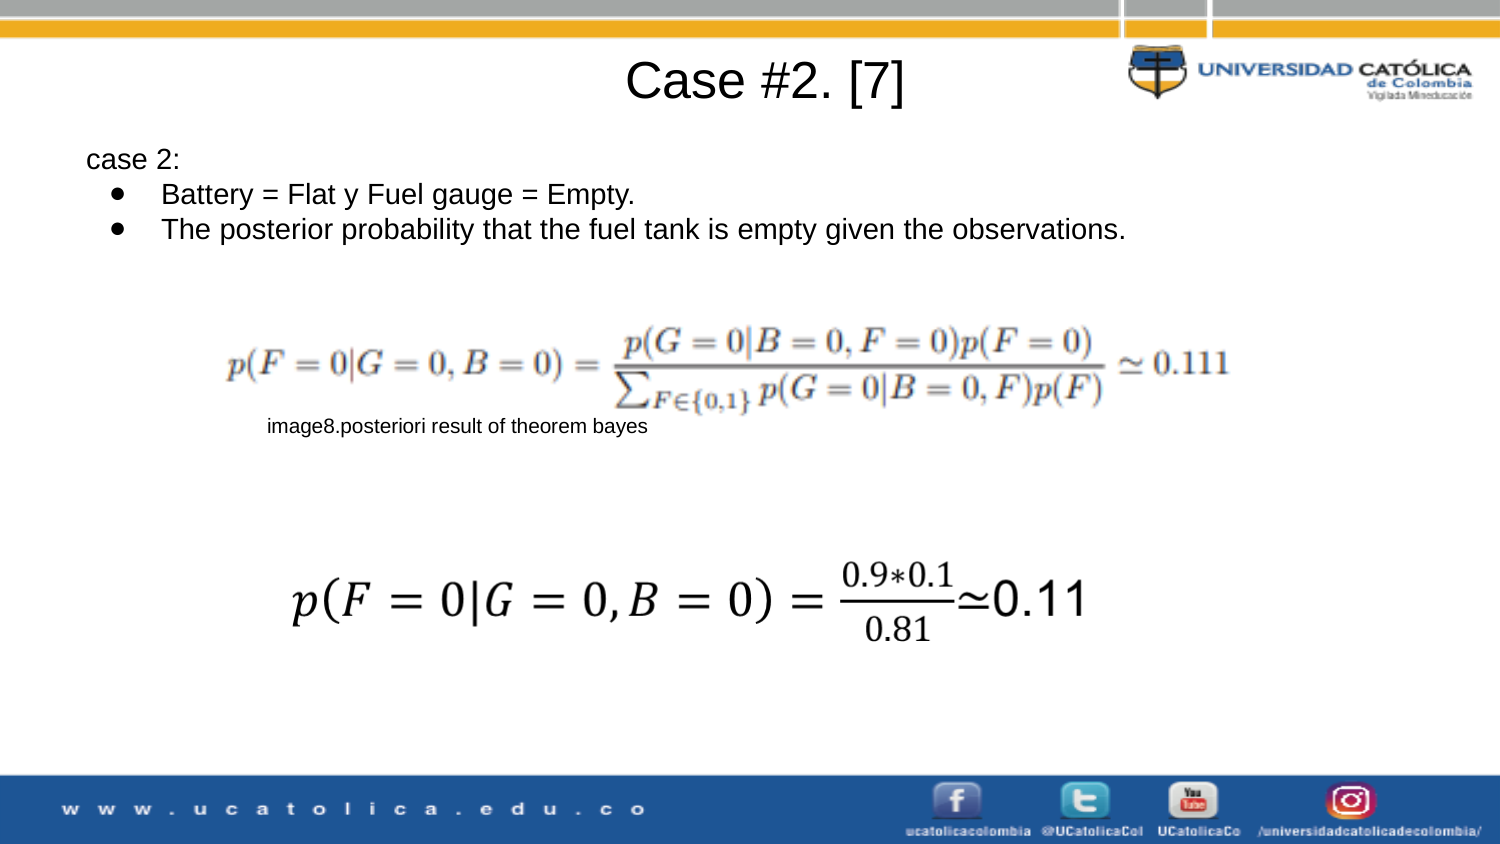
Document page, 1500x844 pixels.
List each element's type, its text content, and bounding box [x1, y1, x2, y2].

text_box Case #2. [7] [610, 31, 1103, 141]
text_box case 2: Battery = Flat y Fuel gauge = Empty. The posterior probability that the fuel tank is empty given the observations. [71, 125, 1215, 302]
picture [0, 0, 1500, 844]
text_box [292, 505, 1215, 643]
